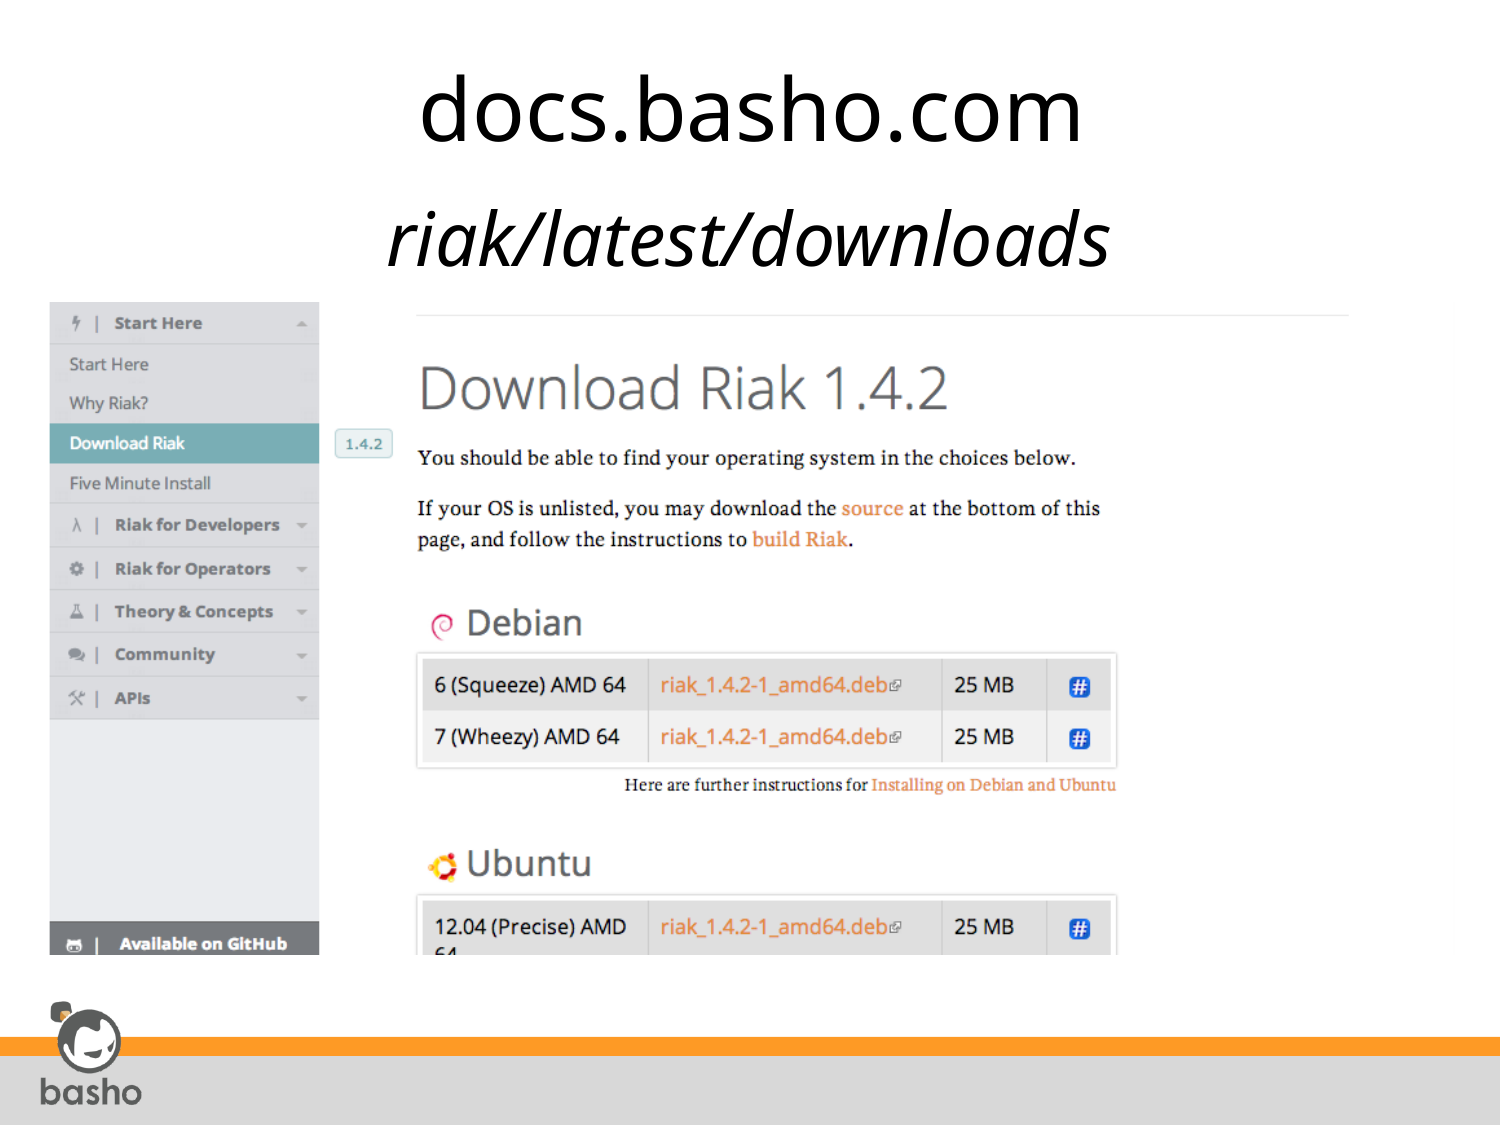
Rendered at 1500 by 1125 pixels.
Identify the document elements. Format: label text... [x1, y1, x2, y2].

text_box docs.basho.com [404, 46, 1100, 167]
picture [38, 1001, 144, 1115]
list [49, 302, 1455, 956]
text_box riak/latest/downloads [371, 184, 1127, 290]
